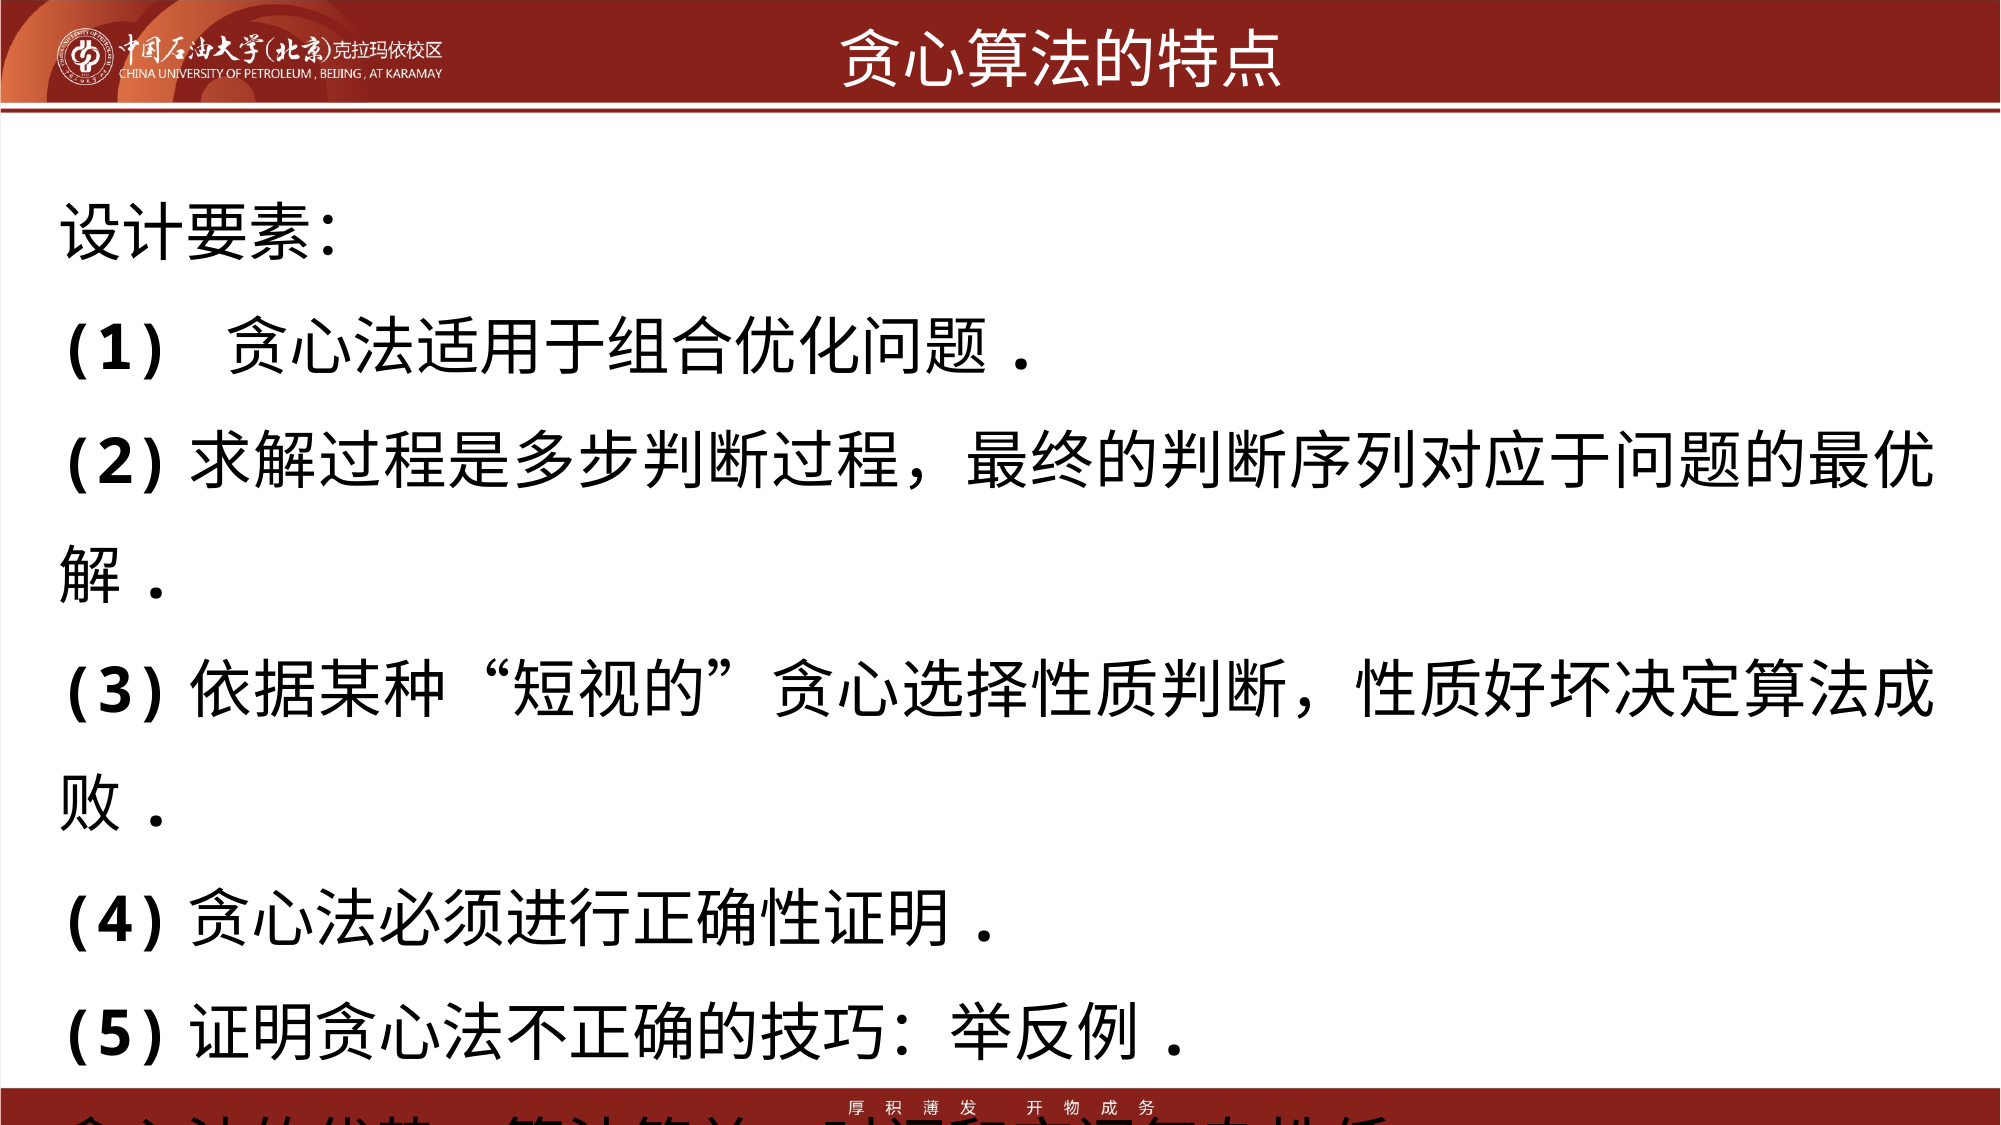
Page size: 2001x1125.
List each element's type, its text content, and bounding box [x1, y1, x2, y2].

picture [0, 0, 2001, 1125]
list 设计要素： (1) 贪心法适用于组合优化问题. (2)求解过程是多步判断过程，最终的判断序列对应于问题的最优解. (3)依据某种“短视的”贪心选择性质判断，性质好坏决定算法成败. (4)贪心法必须进行正确性证明. (5)证明贪心法不正确的技巧：举反例. 贪心法的优势：算法简单，时间和空间复杂性低 [43, 146, 1952, 1024]
title 贪心算法的特点 [426, 11, 1697, 89]
